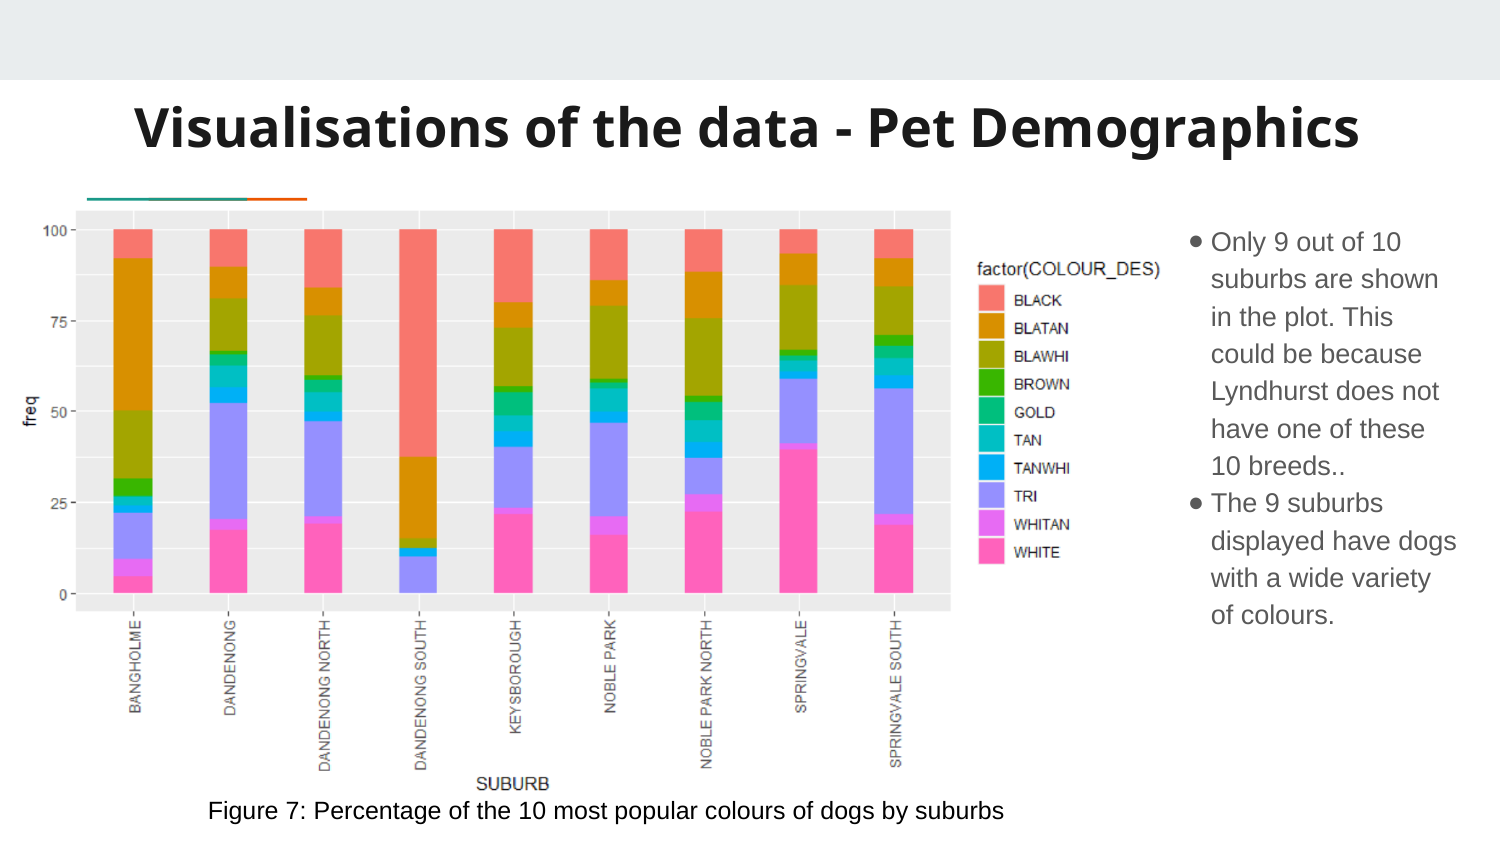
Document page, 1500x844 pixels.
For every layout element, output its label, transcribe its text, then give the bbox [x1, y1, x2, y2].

text_box Figure 7: Percentage of the 10 most popular colours of dogs by suburbs [169, 802, 1045, 823]
title Visualisations of the data - Pet Demographics [119, 77, 1381, 174]
list Only 9 out of 10 suburbs are shown in the plot. This could be because Lyndhurst does not have one of these 10 breeds.. The 9 suburbs displayed have dogs with a wide variety of colours. [1169, 204, 1474, 749]
picture [14, 204, 1168, 793]
